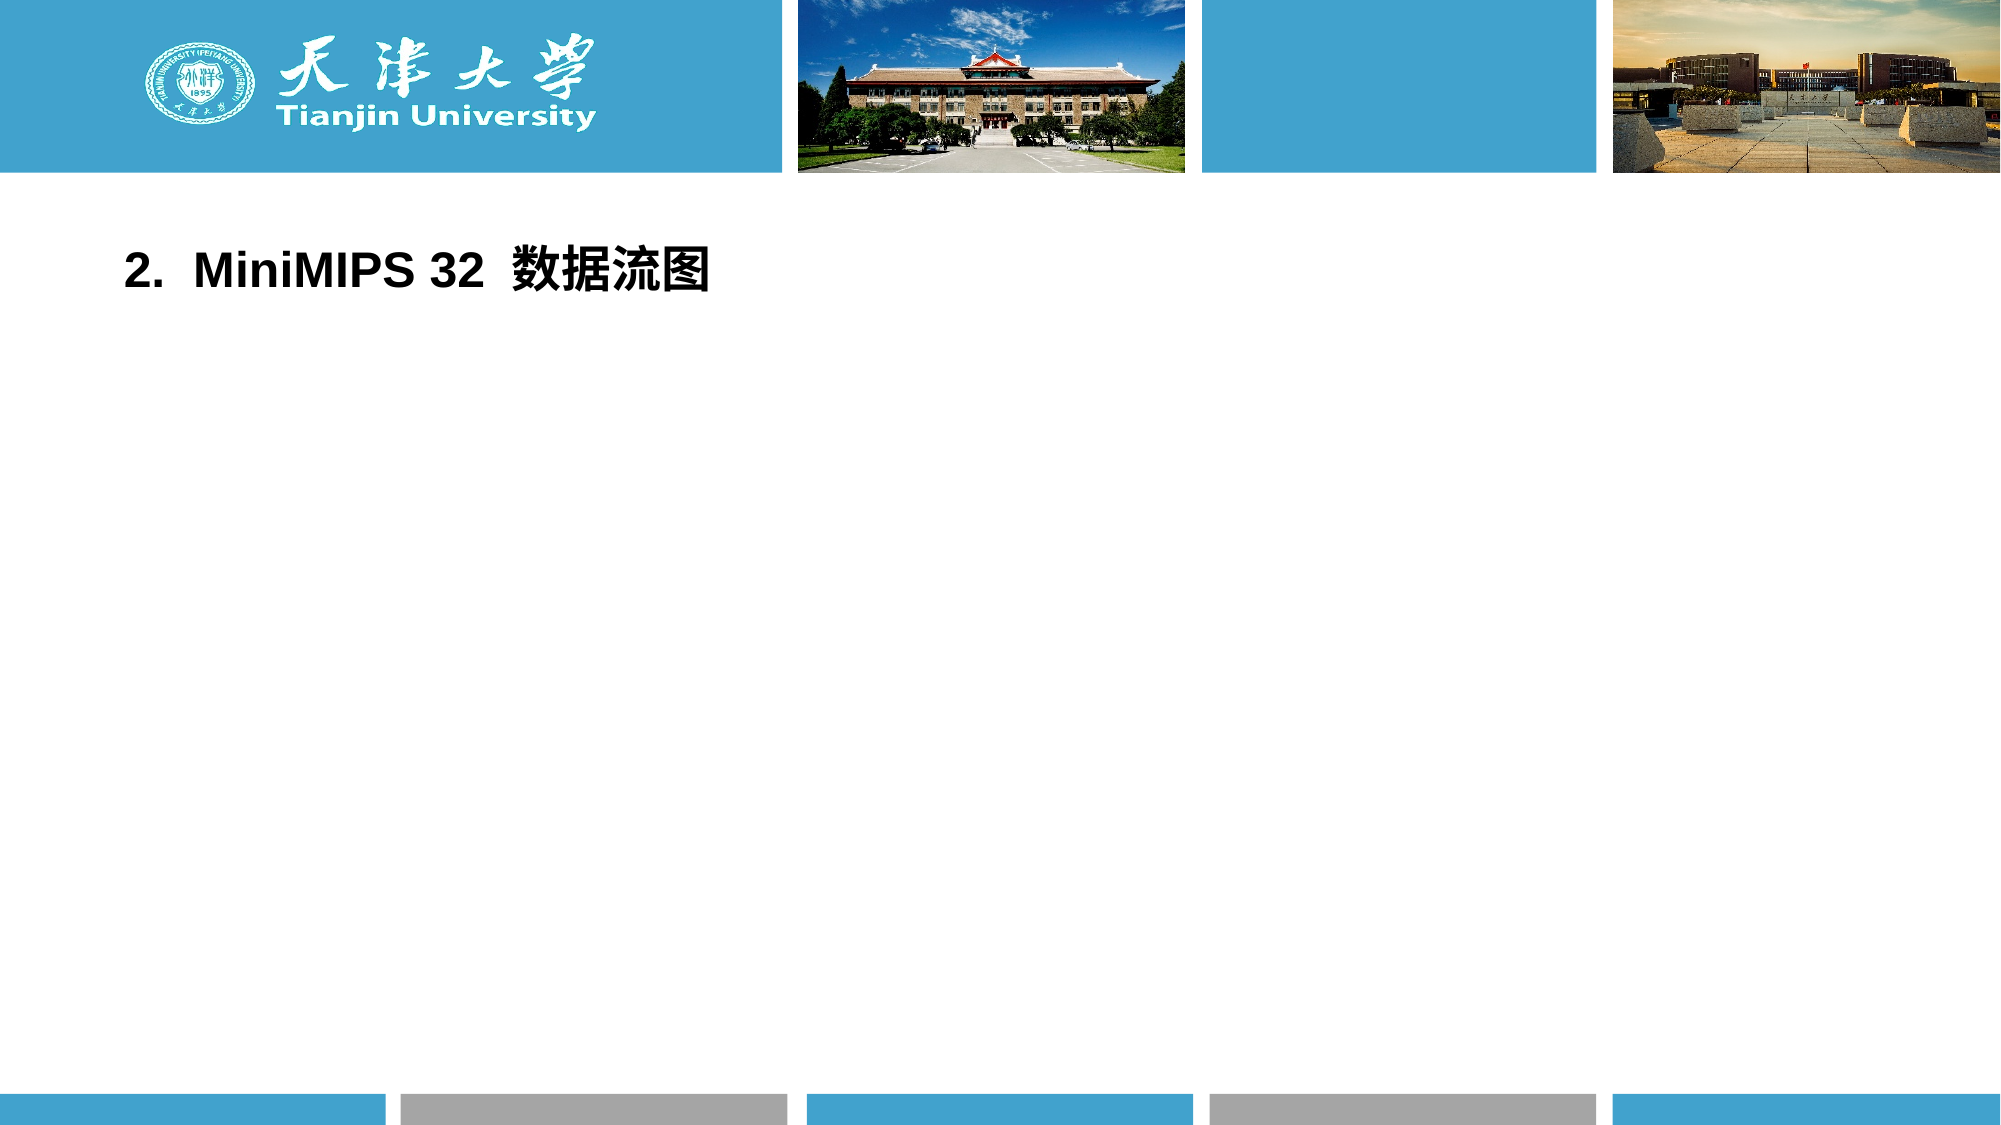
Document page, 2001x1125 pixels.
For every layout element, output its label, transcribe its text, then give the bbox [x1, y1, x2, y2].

picture [798, 0, 1185, 173]
picture [1613, 0, 2001, 173]
text_box 2. MiniMIPS 32 数据流图 [109, 229, 727, 305]
picture [63, 14, 711, 157]
